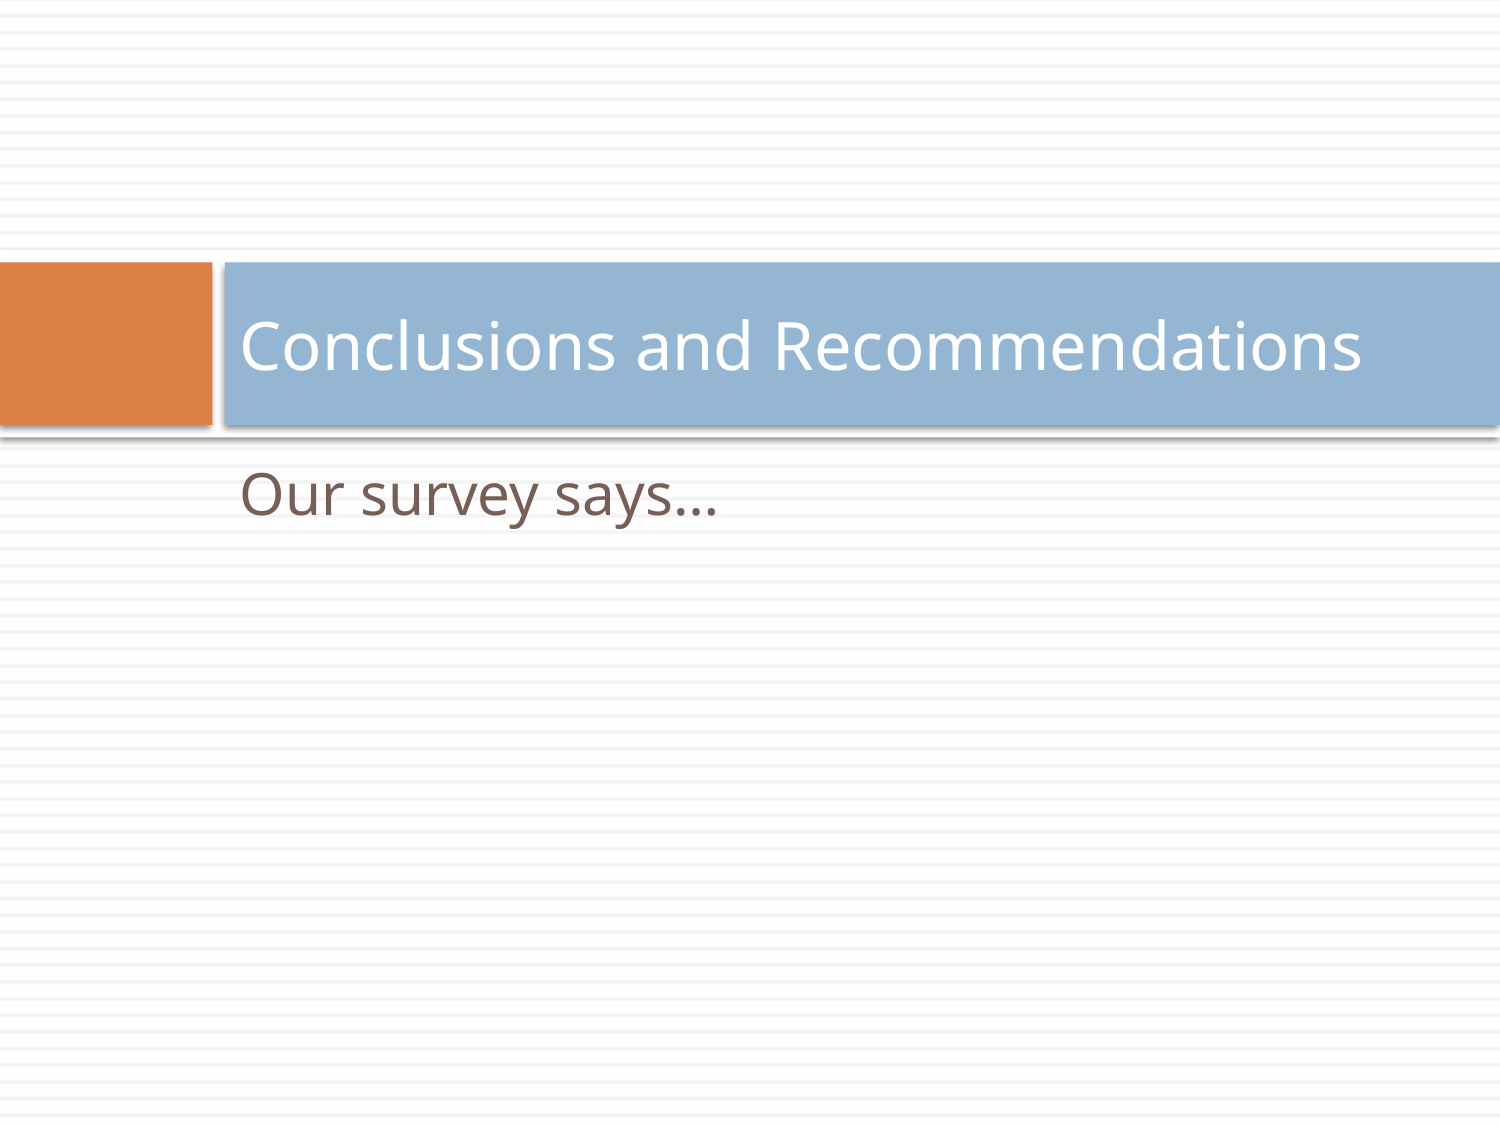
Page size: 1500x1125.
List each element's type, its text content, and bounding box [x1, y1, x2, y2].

list Our survey says… [225, 450, 1394, 725]
title Conclusions and Recommendations [225, 262, 1475, 425]
